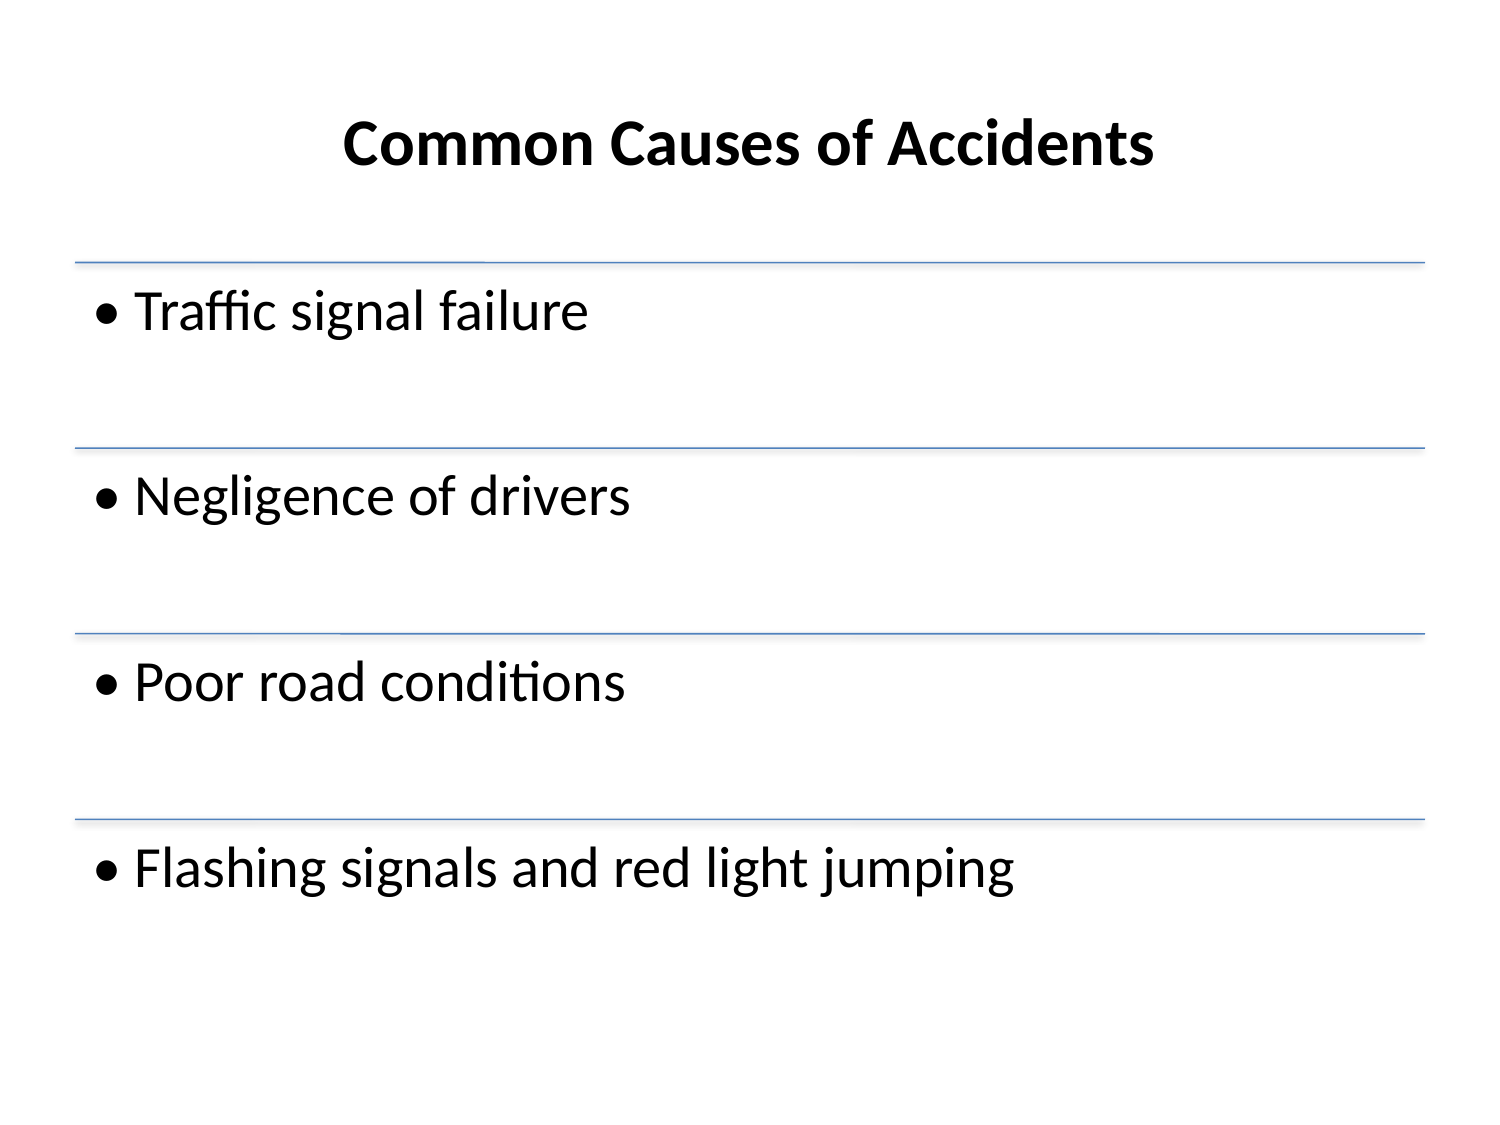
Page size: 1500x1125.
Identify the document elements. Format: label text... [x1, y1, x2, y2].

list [74, 262, 1426, 1006]
title Common Causes of Accidents [75, 45, 1425, 233]
